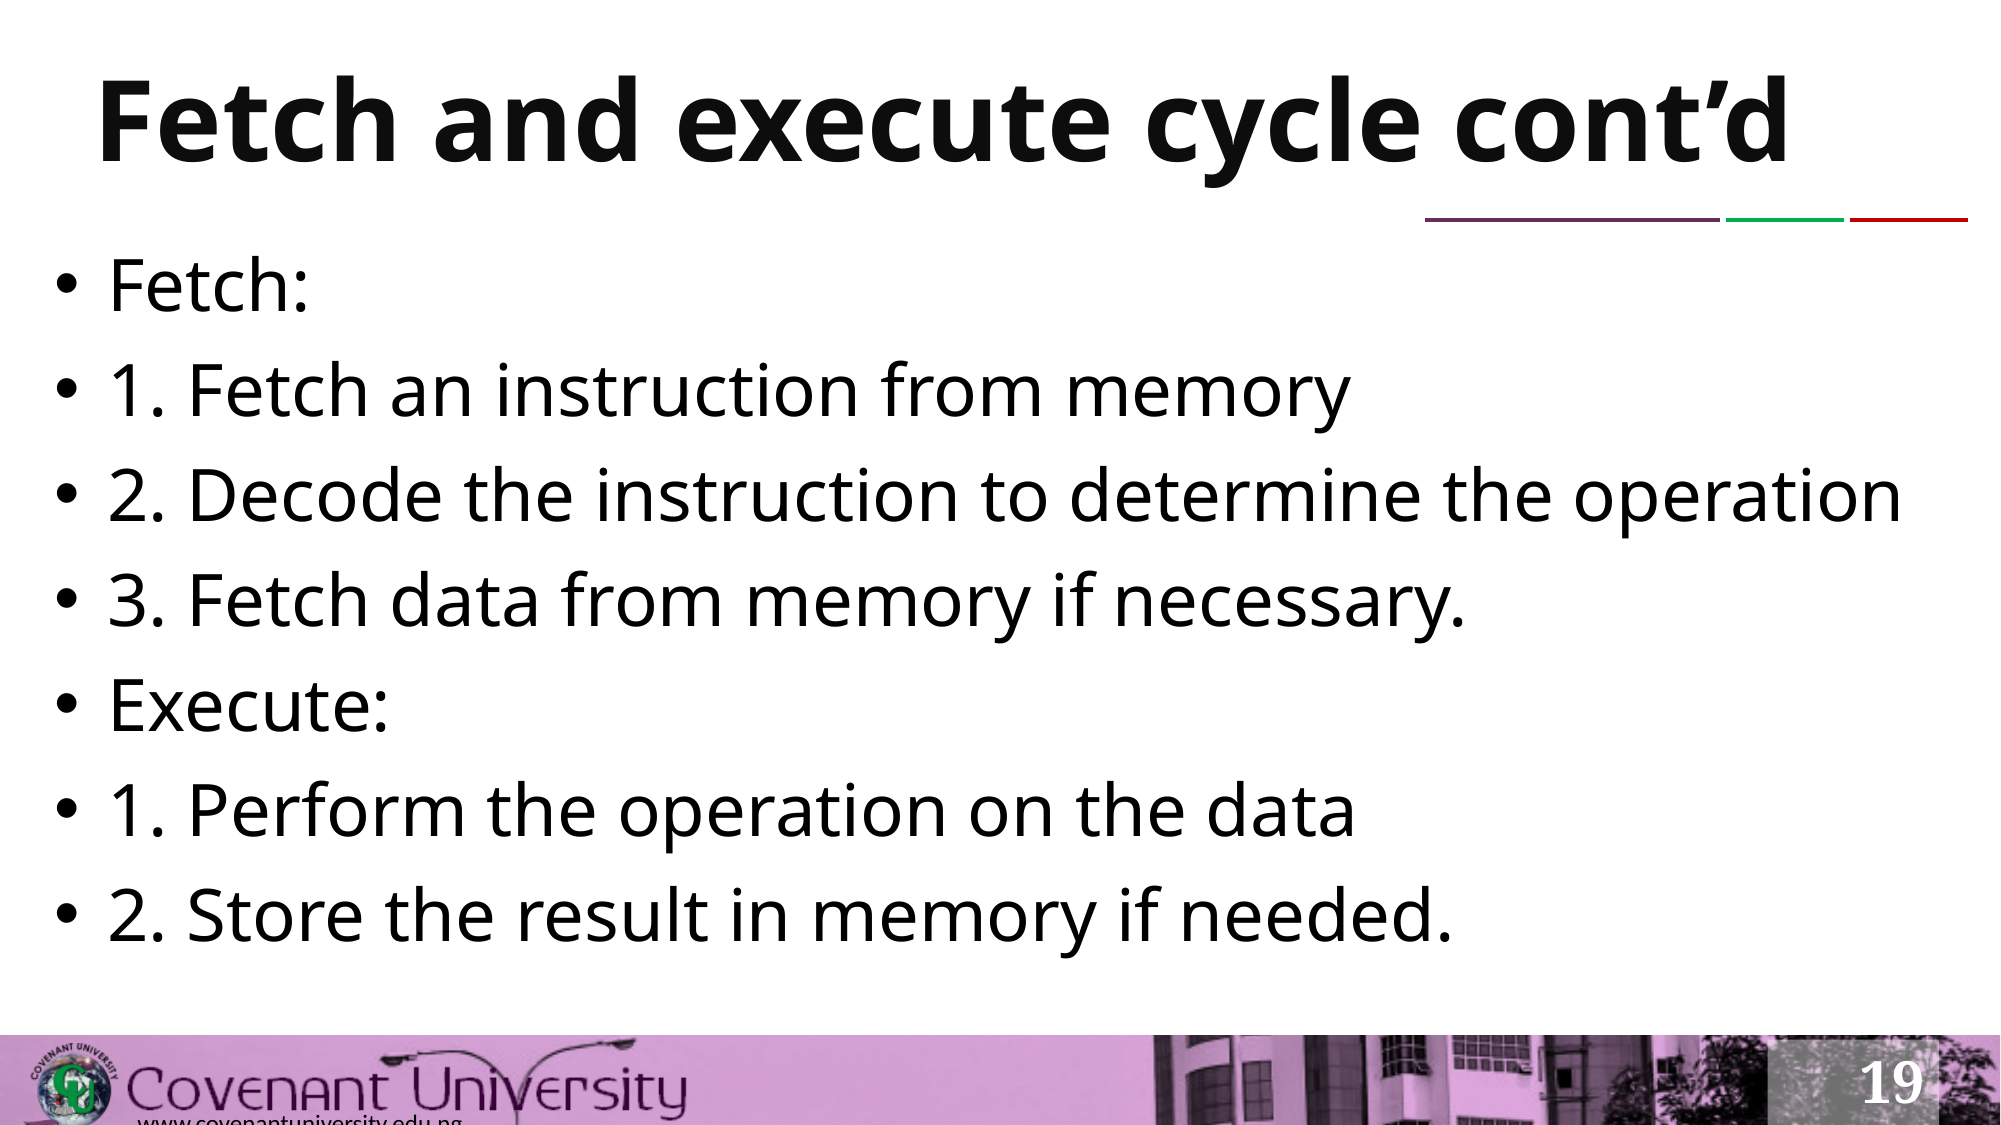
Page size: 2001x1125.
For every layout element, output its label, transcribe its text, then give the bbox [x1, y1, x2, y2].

list Fetch: 1. Fetch an instruction from memory 2. Decode the instruction to determine the operation 3. Fetch data from memory if necessary. Execute: 1. Perform the operation on the data 2. Store the result in memory if needed. [39, 231, 1961, 1024]
title Fetch and execute cycle cont’d [74, 20, 2000, 213]
picture [23, 1036, 1071, 1125]
